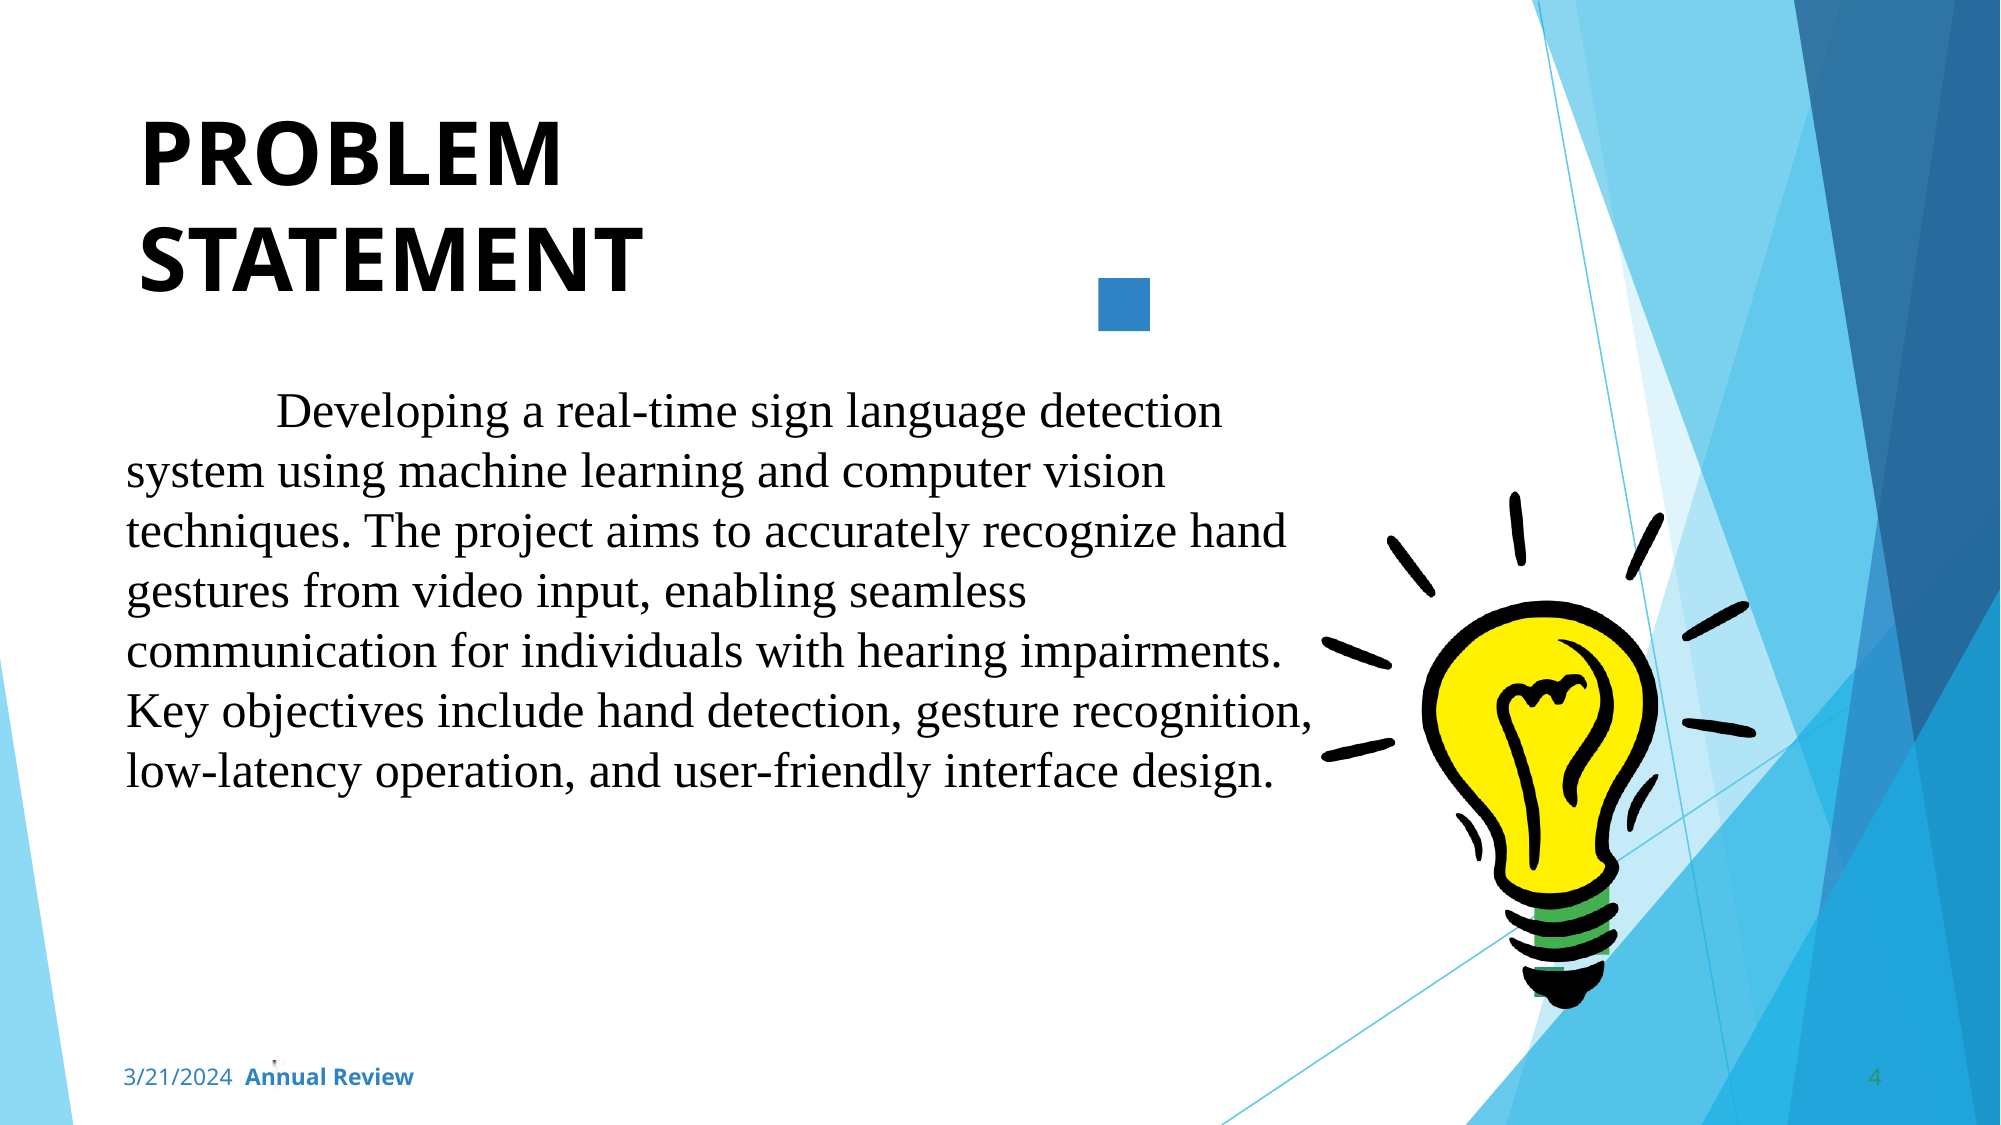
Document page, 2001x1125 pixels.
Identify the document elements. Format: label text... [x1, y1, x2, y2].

slide_number 4 [1849, 1061, 1890, 1125]
text_box [1098, 278, 1150, 332]
title PROBLEM STATEMENT [136, 94, 1062, 310]
picture [110, 1060, 463, 1094]
text_box Developing a real-time sign language detection system using machine learning and computer vision techniques. The project aims to accurately recognize hand gestures from video input, enabling seamless communication for individuals with hearing impairments. Key objectives include hand detection, gesture recognition, low-latency operation, and user-friendly interface design. [110, 369, 1334, 805]
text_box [1310, 480, 1765, 1016]
